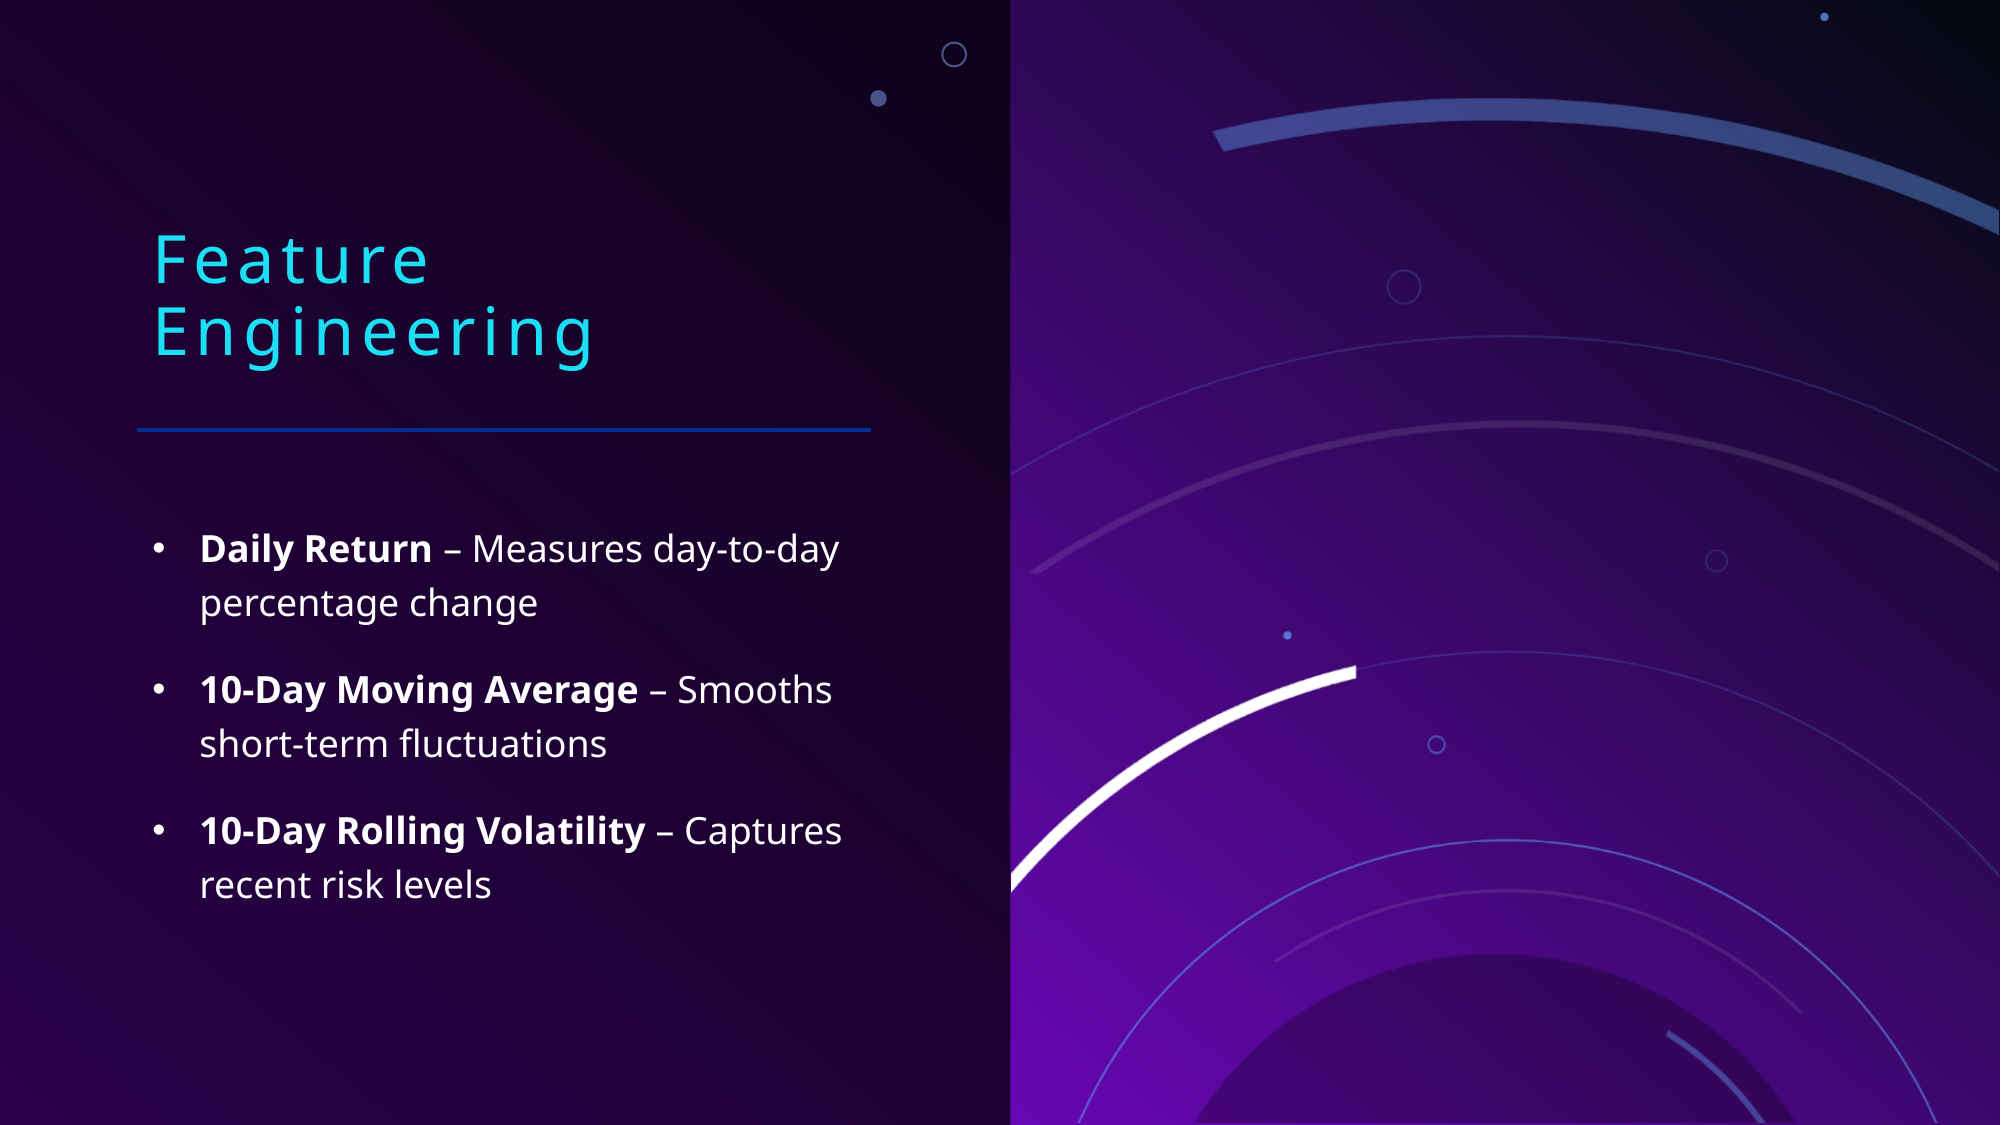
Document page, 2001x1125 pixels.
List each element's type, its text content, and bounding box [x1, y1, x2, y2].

list Daily Return – Measures day-to-day percentage change 10-Day Moving Average – Smooths short-term fluctuations 10-Day Rolling Volatility – Captures recent risk levels [137, 508, 871, 1067]
title Feature Engineering [137, 59, 871, 378]
picture [1011, 0, 1999, 1123]
